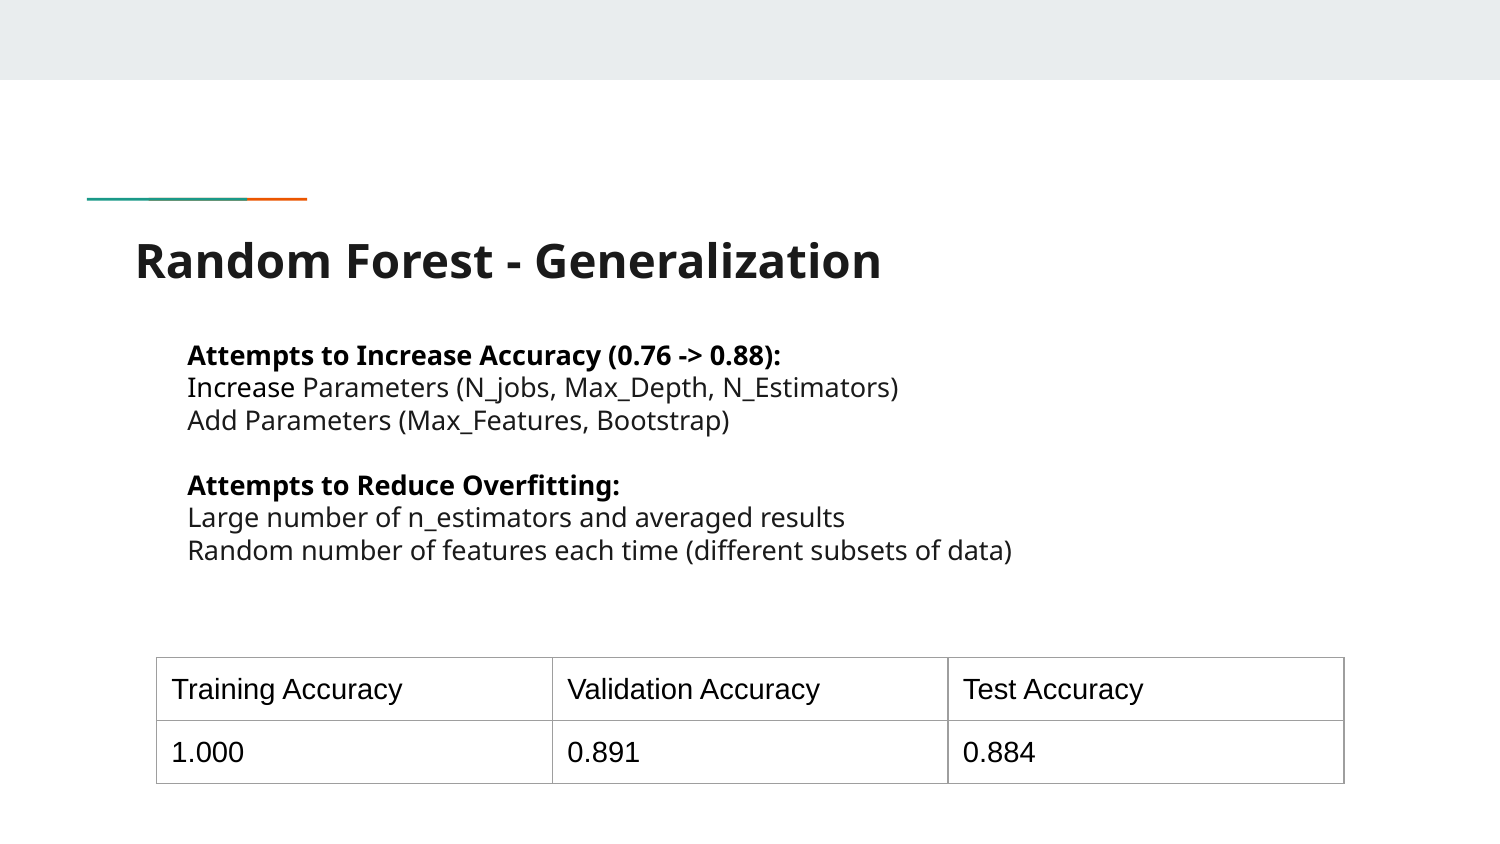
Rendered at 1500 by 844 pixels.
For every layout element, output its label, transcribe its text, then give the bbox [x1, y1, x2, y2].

title Random Forest - Generalization [119, 216, 1381, 305]
text_box Attempts to Increase Accuracy (0.76 -> 0.88): Increase Parameters (N_jobs, Max_Depth, N_Estimators) Add Parameters (Max_Features, Bootstrap) Attempts to Reduce Overfitting: Large number of n_estimators and averaged results Random number of features each time (different subsets of data) [172, 323, 1333, 665]
table_cell 1.000 [157, 721, 552, 783]
table_header Training Accuracy [157, 658, 552, 720]
table_header Test Accuracy [949, 658, 1343, 720]
table_cell 0.884 [949, 721, 1343, 783]
table_header Validation Accuracy [553, 665, 947, 720]
table_cell 0.891 [553, 721, 947, 783]
